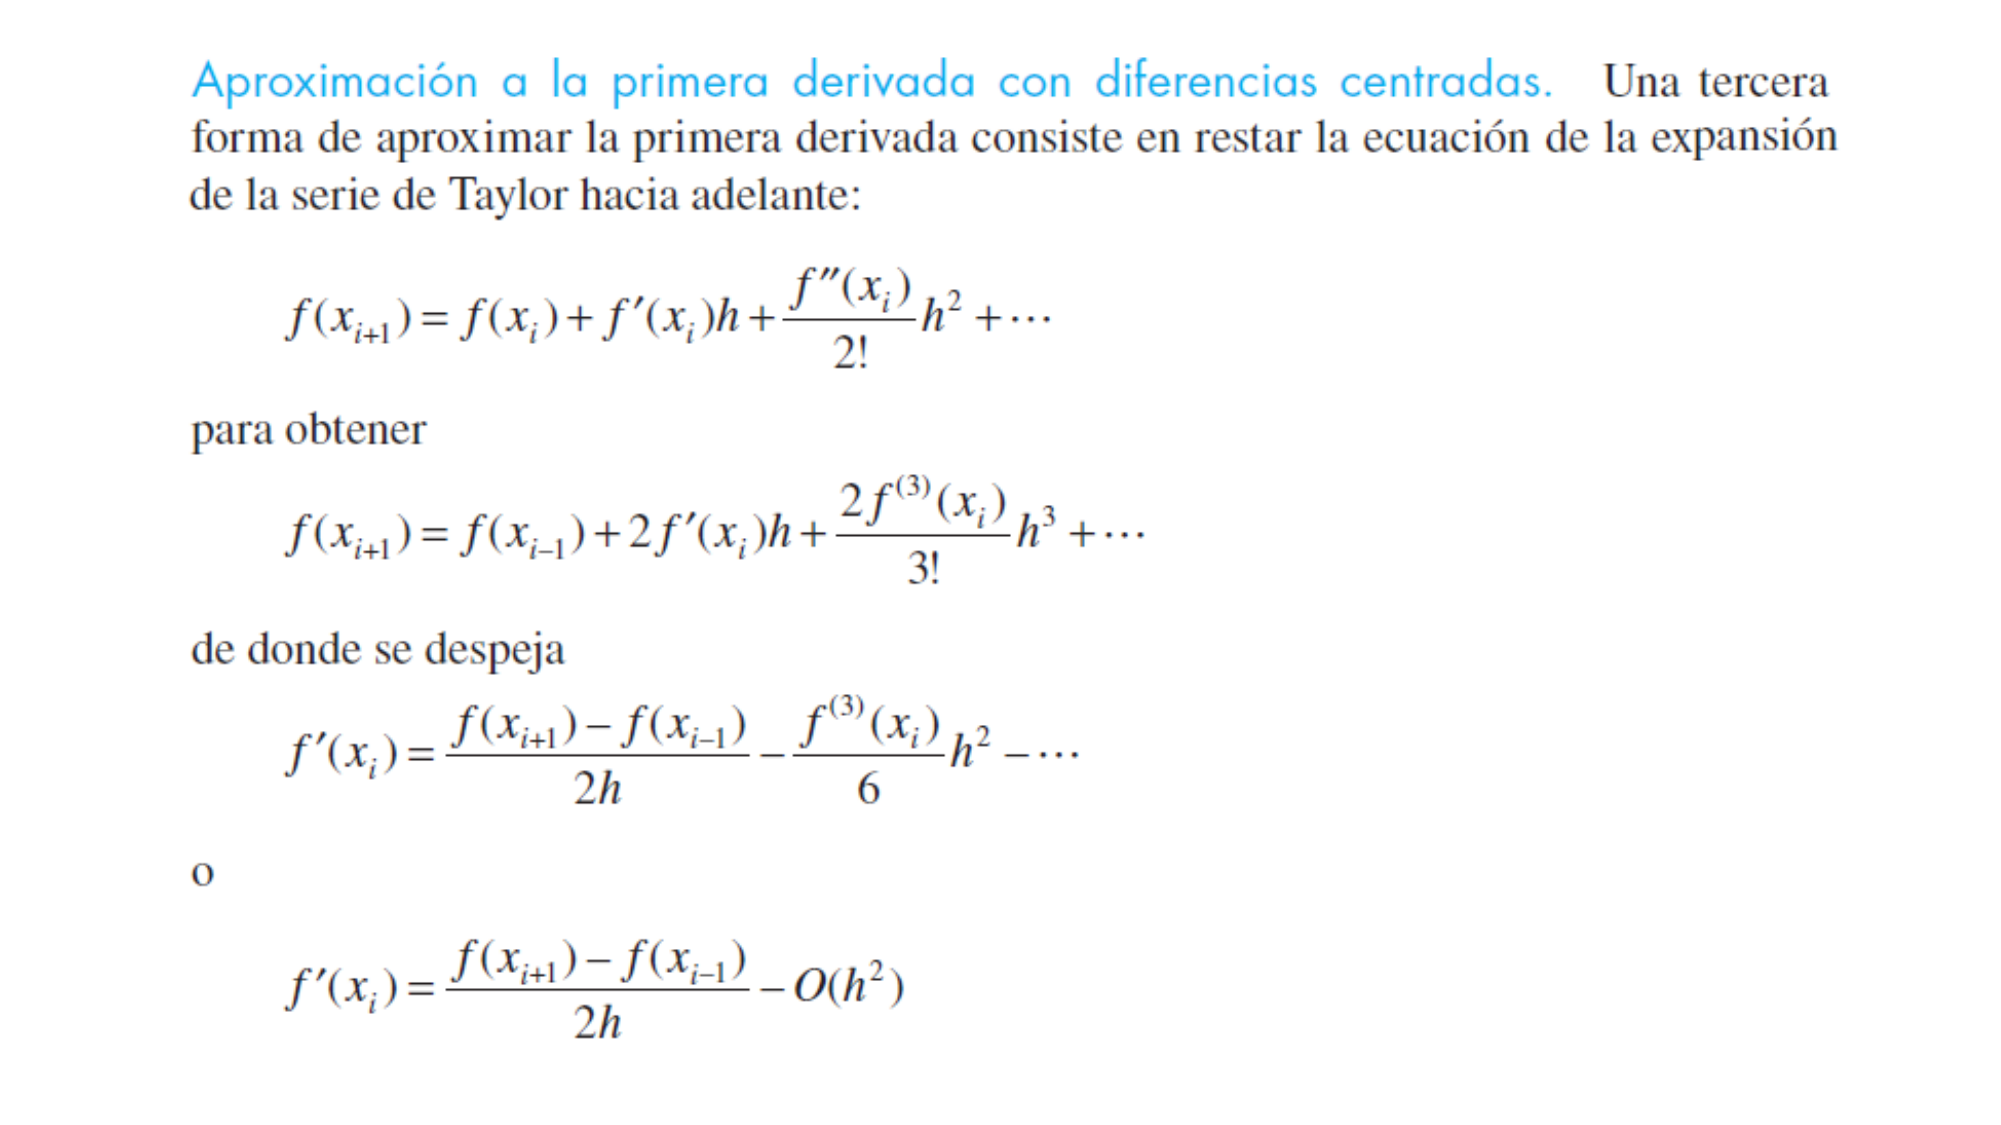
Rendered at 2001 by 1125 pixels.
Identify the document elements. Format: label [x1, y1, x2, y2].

picture [169, 54, 1853, 1057]
